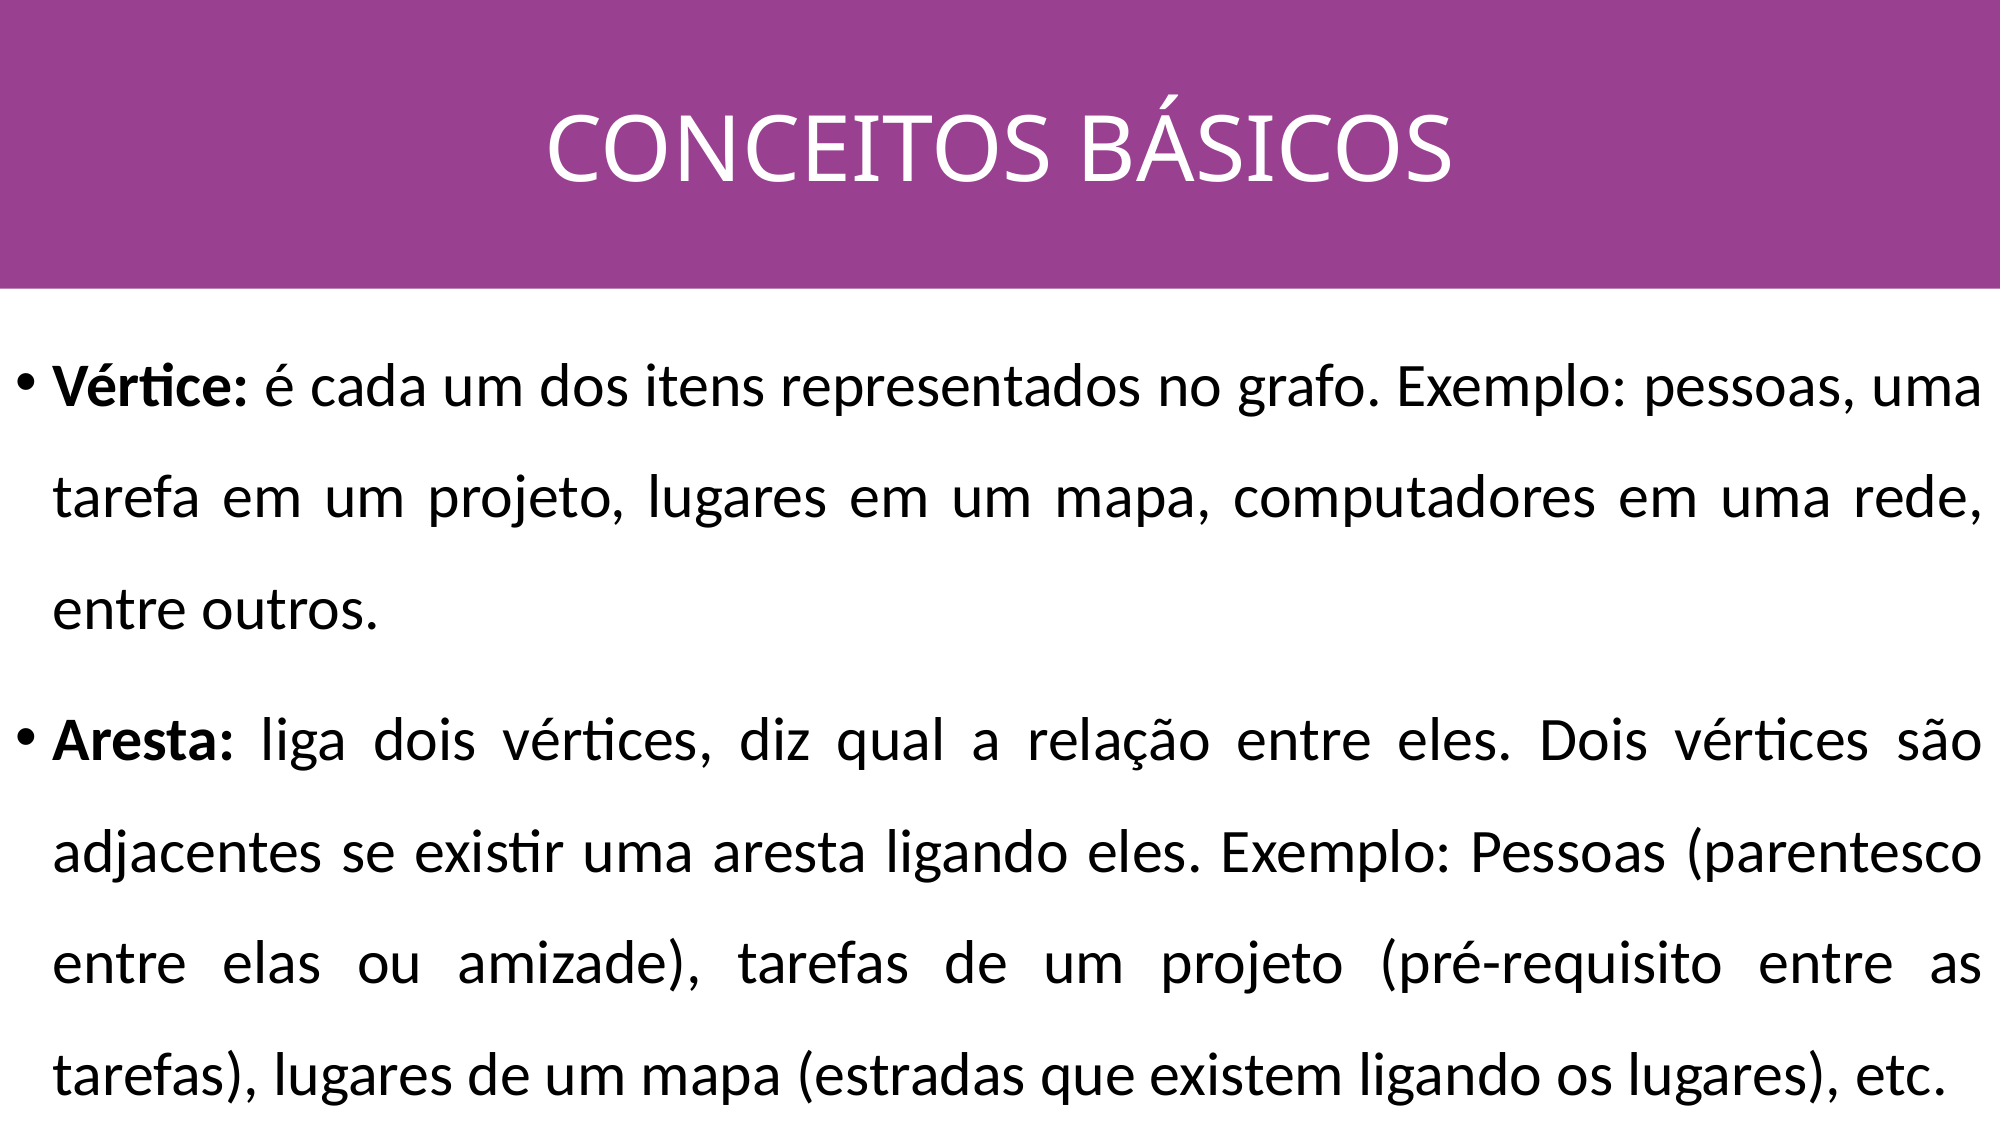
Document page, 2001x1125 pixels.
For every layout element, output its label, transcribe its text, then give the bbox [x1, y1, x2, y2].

text_box CONCEITOS BÁSICOS [0, 0, 2000, 290]
list Vértice: é cada um dos itens representados no grafo. Exemplo: pessoas, uma tarefa em um projeto, lugares em um mapa, computadores em uma rede, entre outros. Aresta: liga dois vértices, diz qual a relação entre eles. Dois vértices são adjacentes se existir uma aresta ligando eles. Exemplo: Pessoas (parentesco entre elas ou amizade), tarefas de um projeto (pré-requisito entre as tarefas), lugares de um mapa (estradas que existem ligando os lugares), etc. [0, 299, 2000, 1125]
